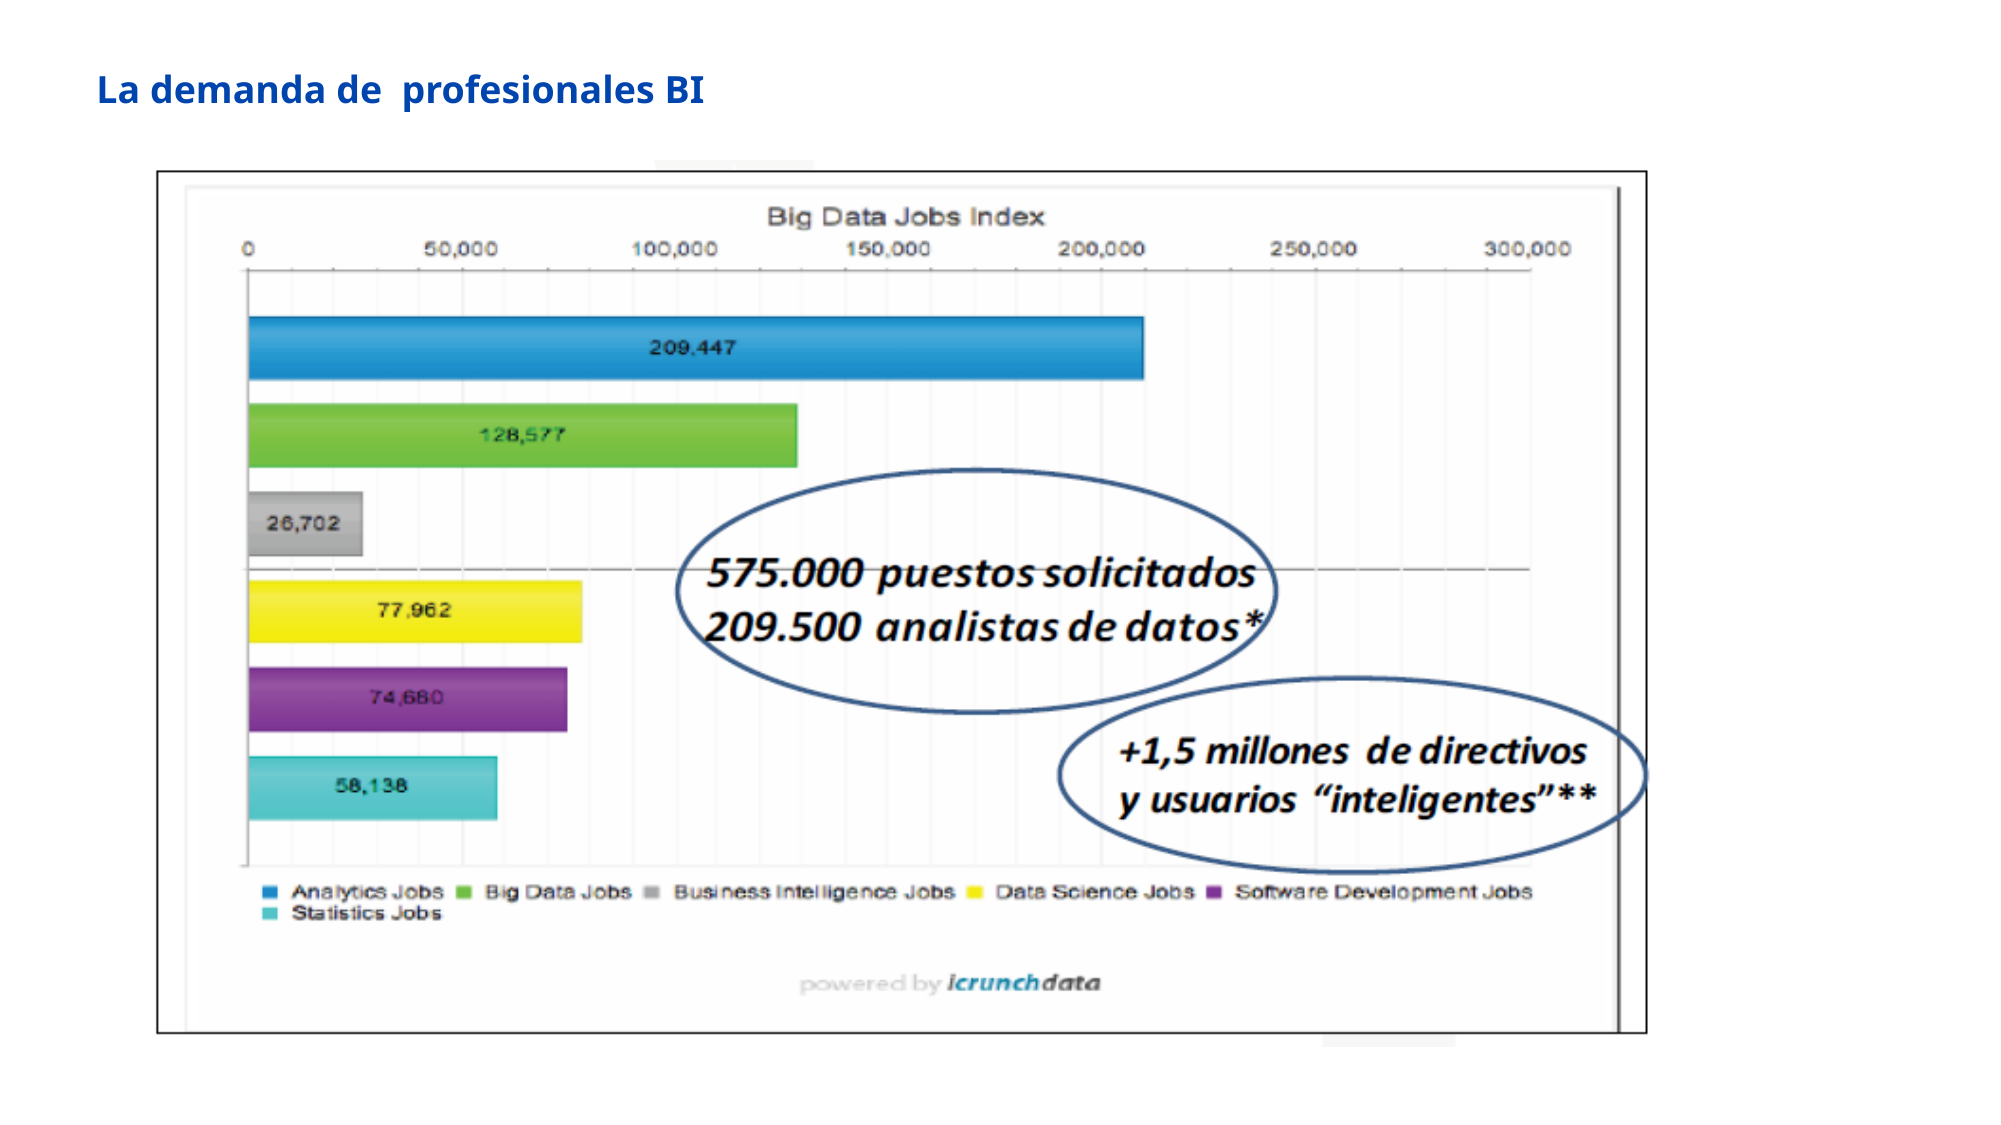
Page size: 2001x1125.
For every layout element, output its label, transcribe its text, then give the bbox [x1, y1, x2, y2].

picture [81, 160, 1665, 1047]
text_box La demanda de profesionales BI [81, 58, 1082, 119]
